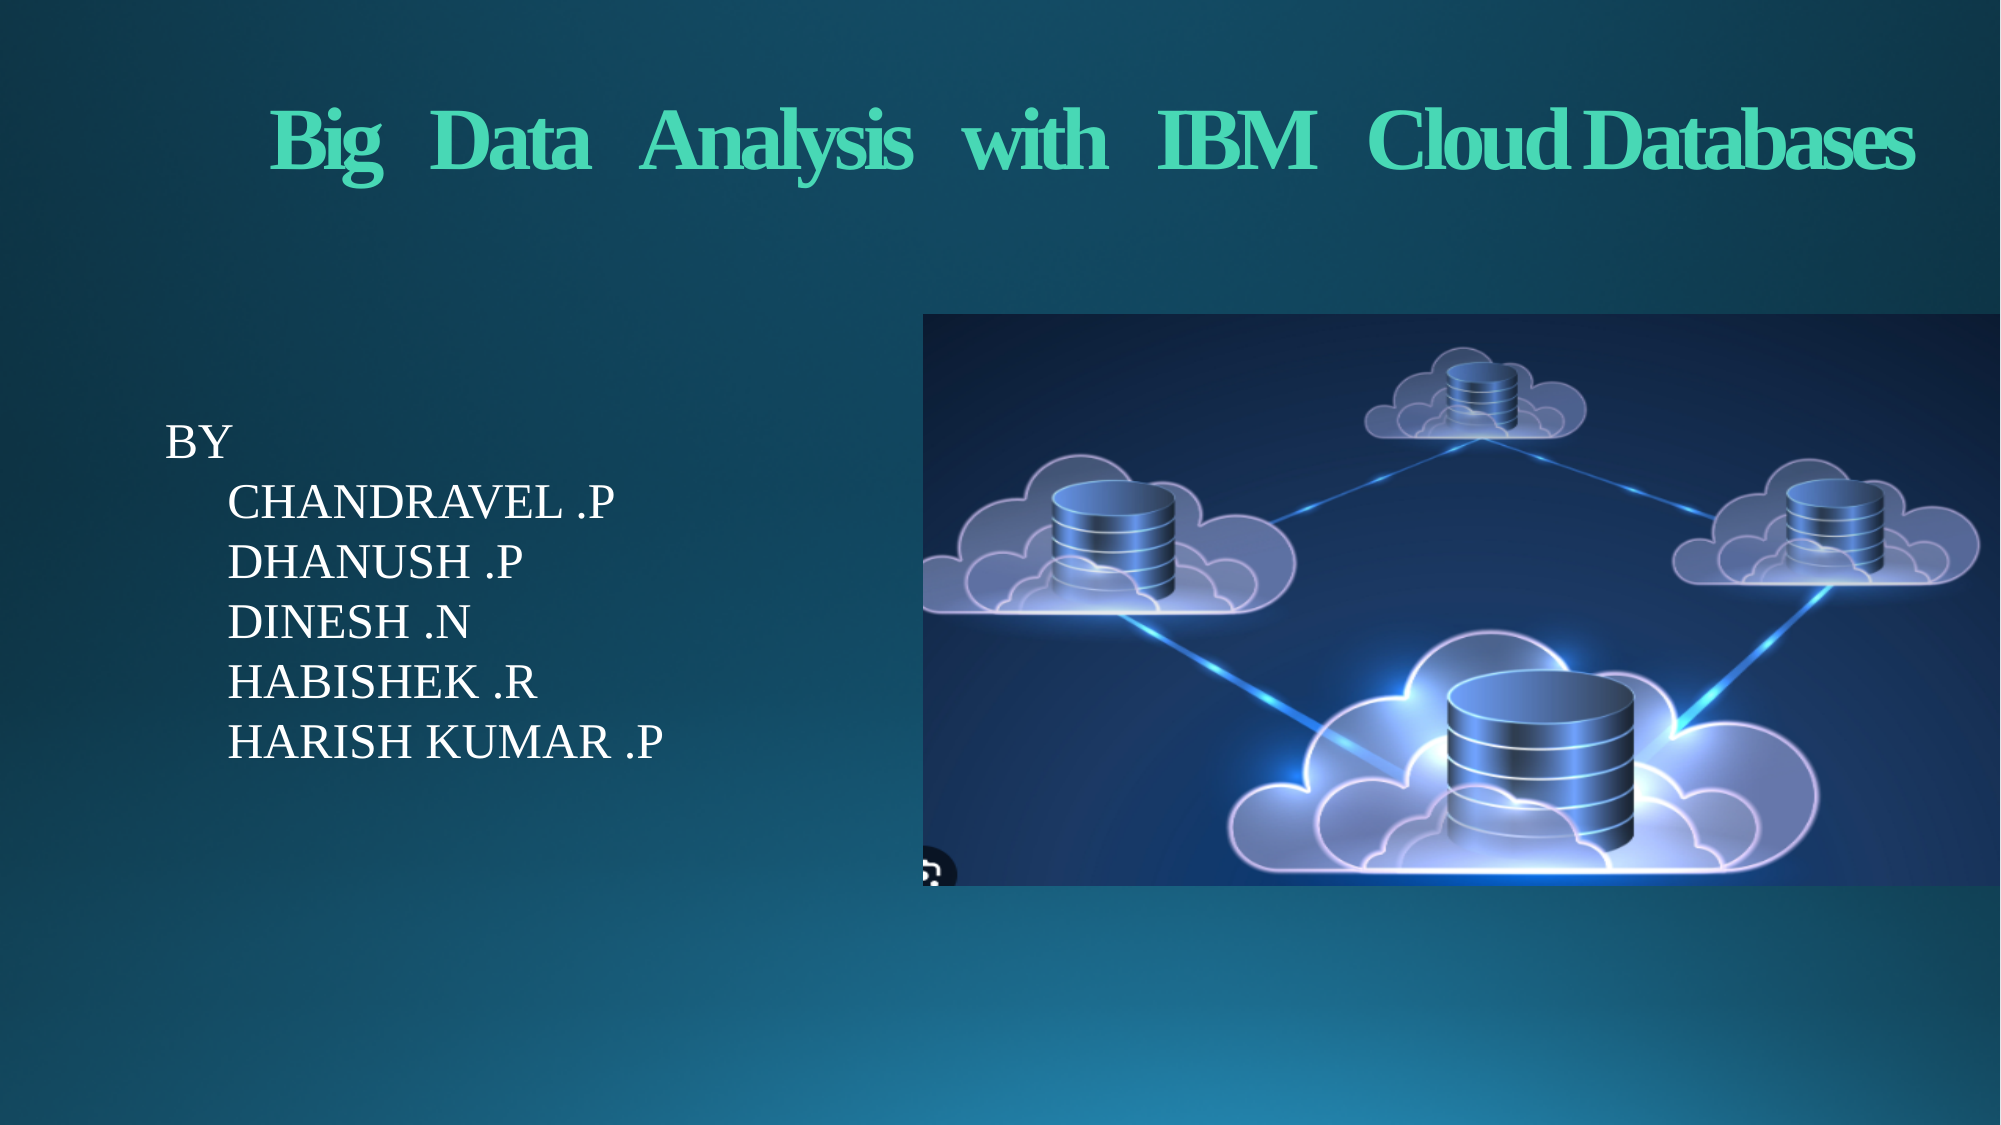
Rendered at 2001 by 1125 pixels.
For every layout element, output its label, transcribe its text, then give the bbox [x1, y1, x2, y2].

title Big Data Analysis with IBM Cloud Databases [224, 7, 1934, 459]
subtitle [224, 590, 923, 824]
text_box BY CHANDRAVEL .P DHANUSH .P DINESH .N HABISHEK .R HARISH KUMAR .P [150, 401, 846, 777]
picture [0, 0, 2001, 1125]
